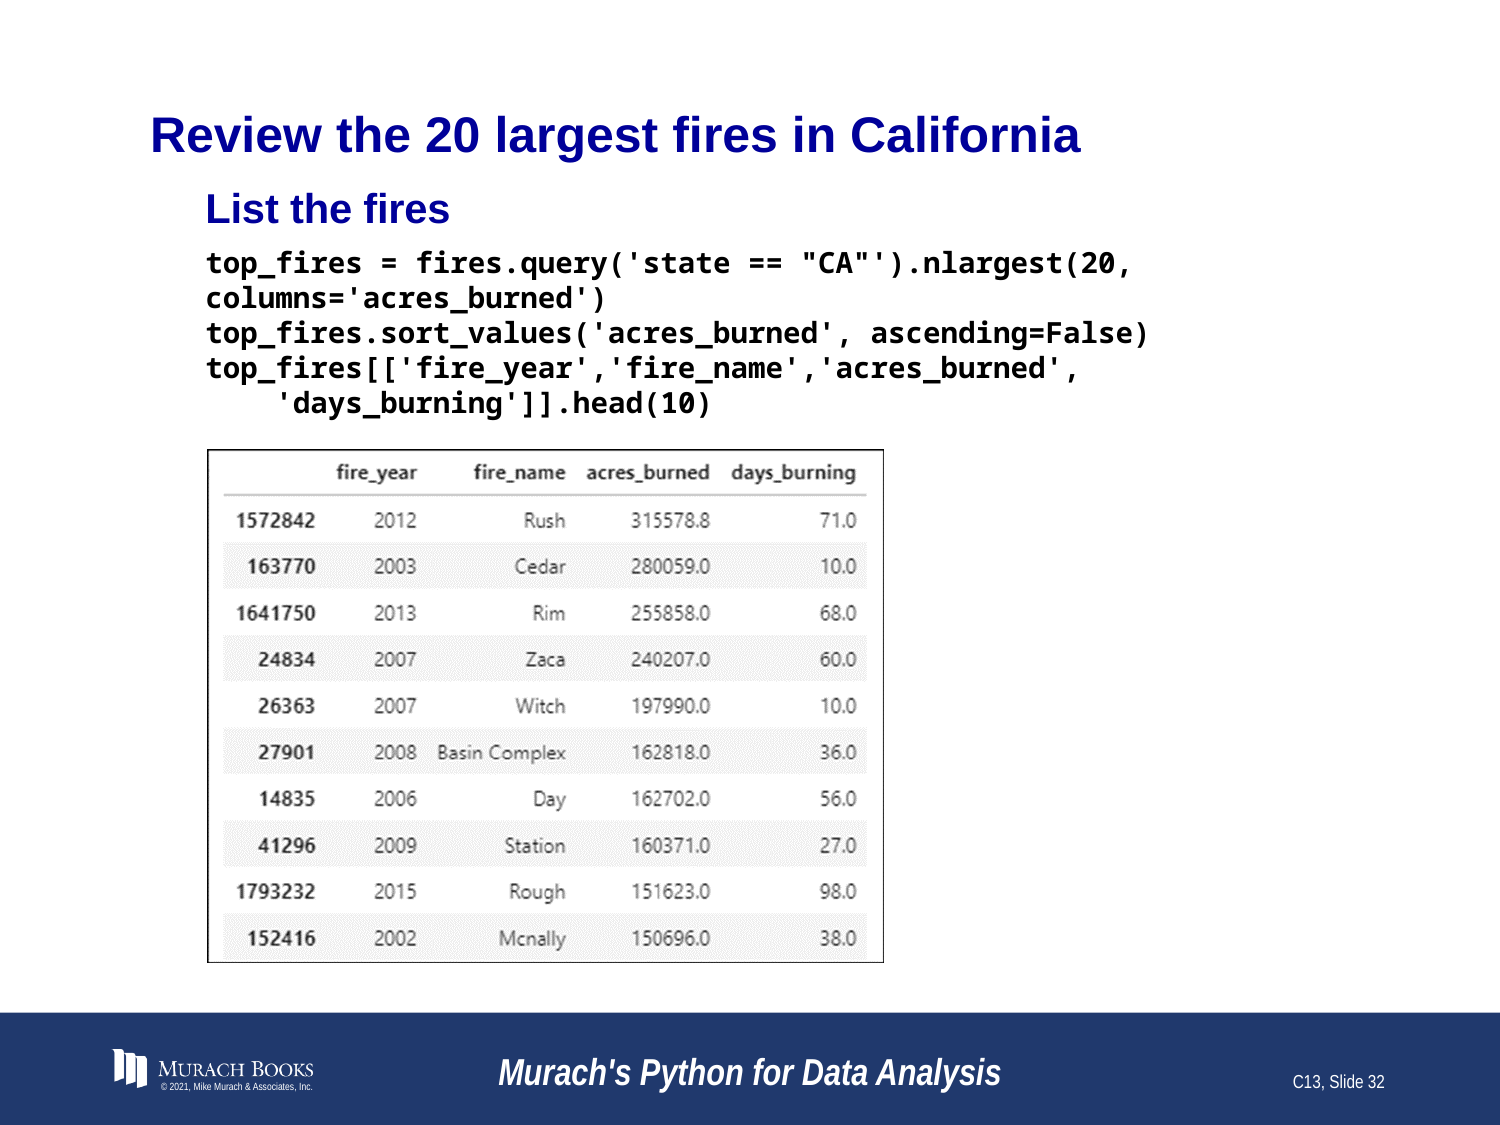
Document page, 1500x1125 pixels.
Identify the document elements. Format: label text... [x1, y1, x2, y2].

list List the fires top_fires = fires.query('state == "CA"').nlargest(20, columns='acres_burned') top_fires.sort_values('acres_burned', ascending=False) top_fires[['fire_year','fire_name','acres_burned', 'days_burning']].head(10) [133, 174, 1346, 538]
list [207, 449, 884, 963]
footer © 2021, Mike Murach & Associates, Inc. [12, 1025, 463, 1100]
slide_number Murach's Python for Data Analysis [463, 1025, 1050, 1100]
title Review the 20 largest fires in California [150, 102, 1350, 164]
slide_number C13, Slide 32 [1087, 1025, 1400, 1100]
